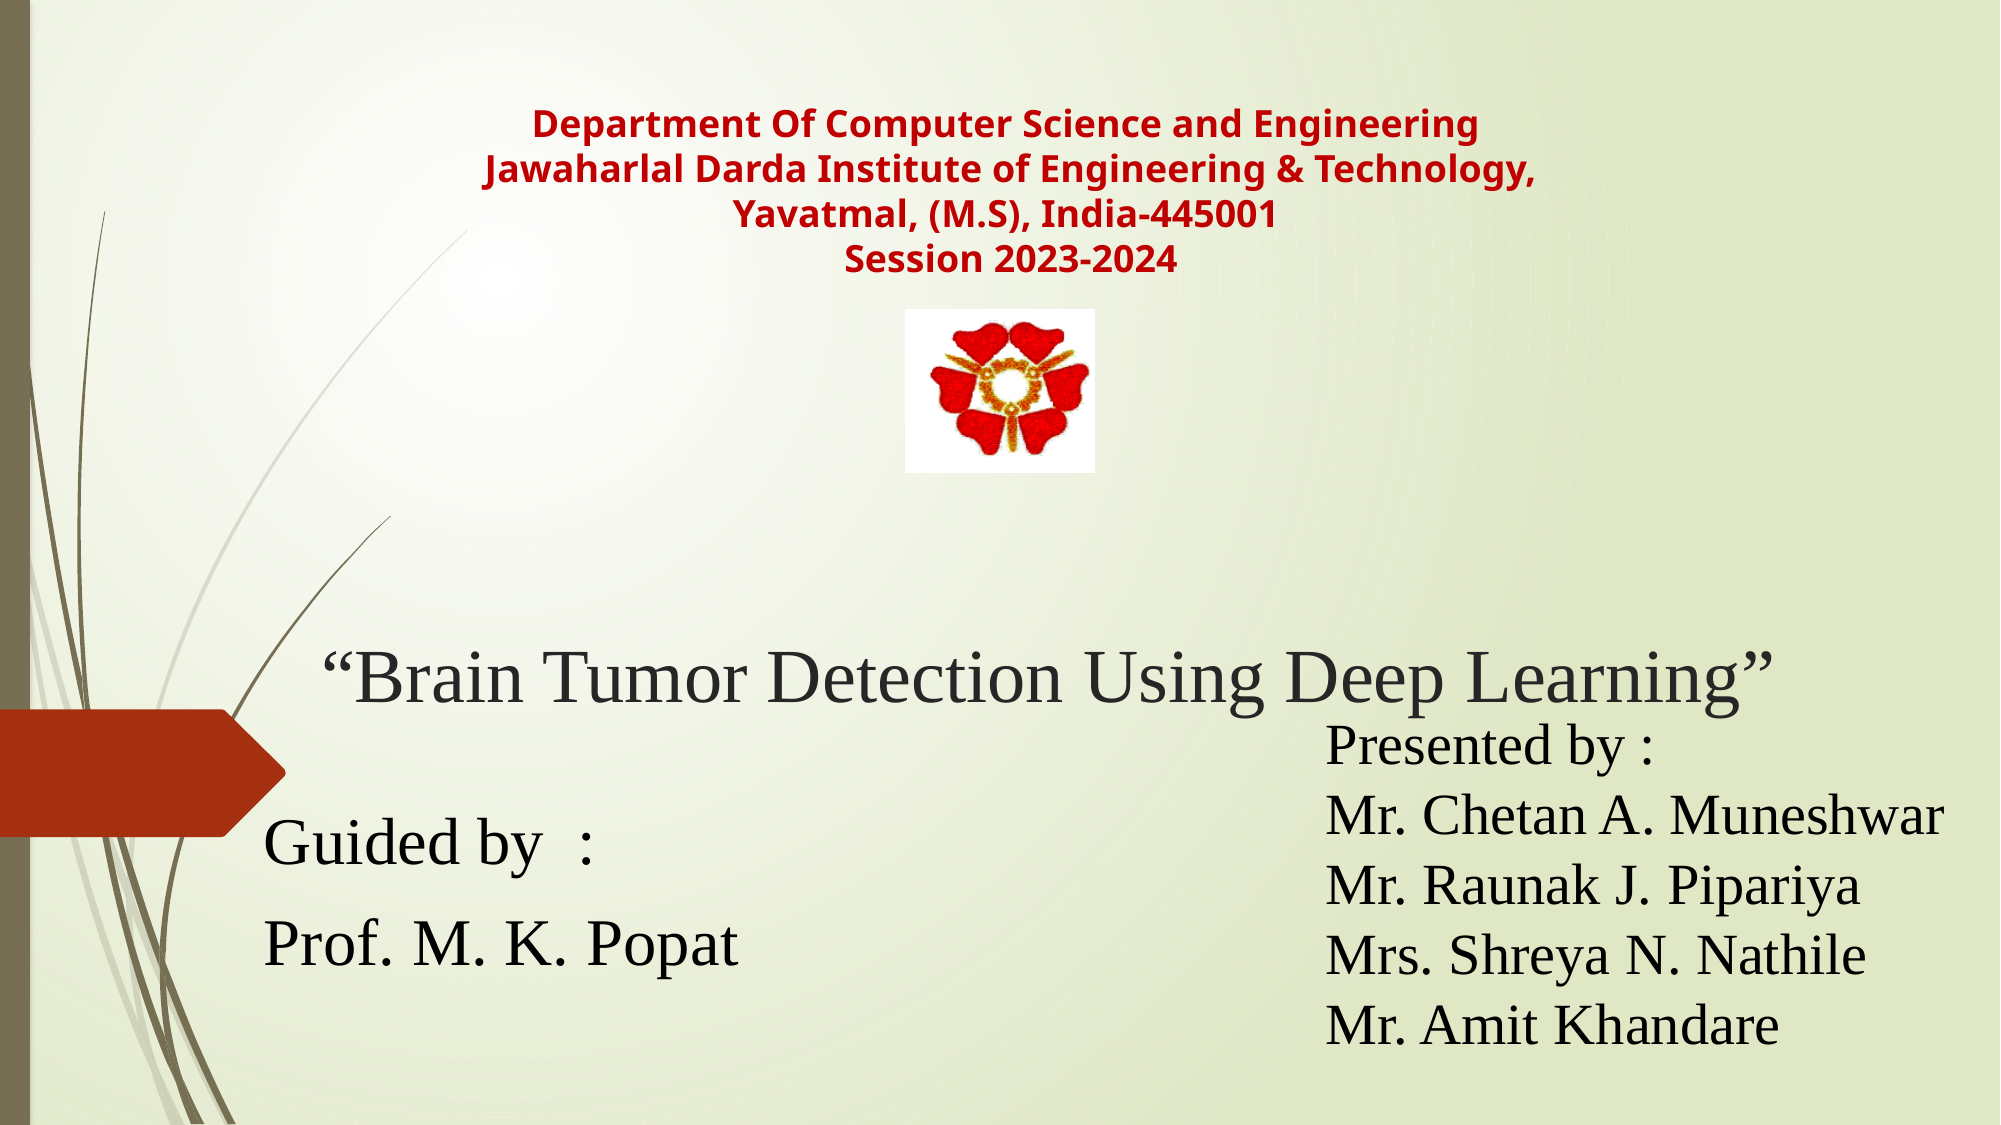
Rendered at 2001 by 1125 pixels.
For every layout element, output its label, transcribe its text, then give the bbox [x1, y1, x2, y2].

title “Brain Tumor Detection Using Deep Learning” [267, 562, 1831, 726]
subtitle Guided by : Prof. M. K. Popat [249, 790, 867, 976]
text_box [905, 308, 1095, 473]
text_box Department Of Computer Science and Engineering Jawaharlal Darda Institute of Engineering & Technology, Yavatmal, (M.S), India-445001 Session 2023-2024 [200, 92, 1812, 288]
text_box Presented by : Mr. Chetan A. Muneshwar Mr. Raunak J. Pipariya Mrs. Shreya N. Nathile Mr. Amit Khandare [1311, 698, 2000, 1064]
